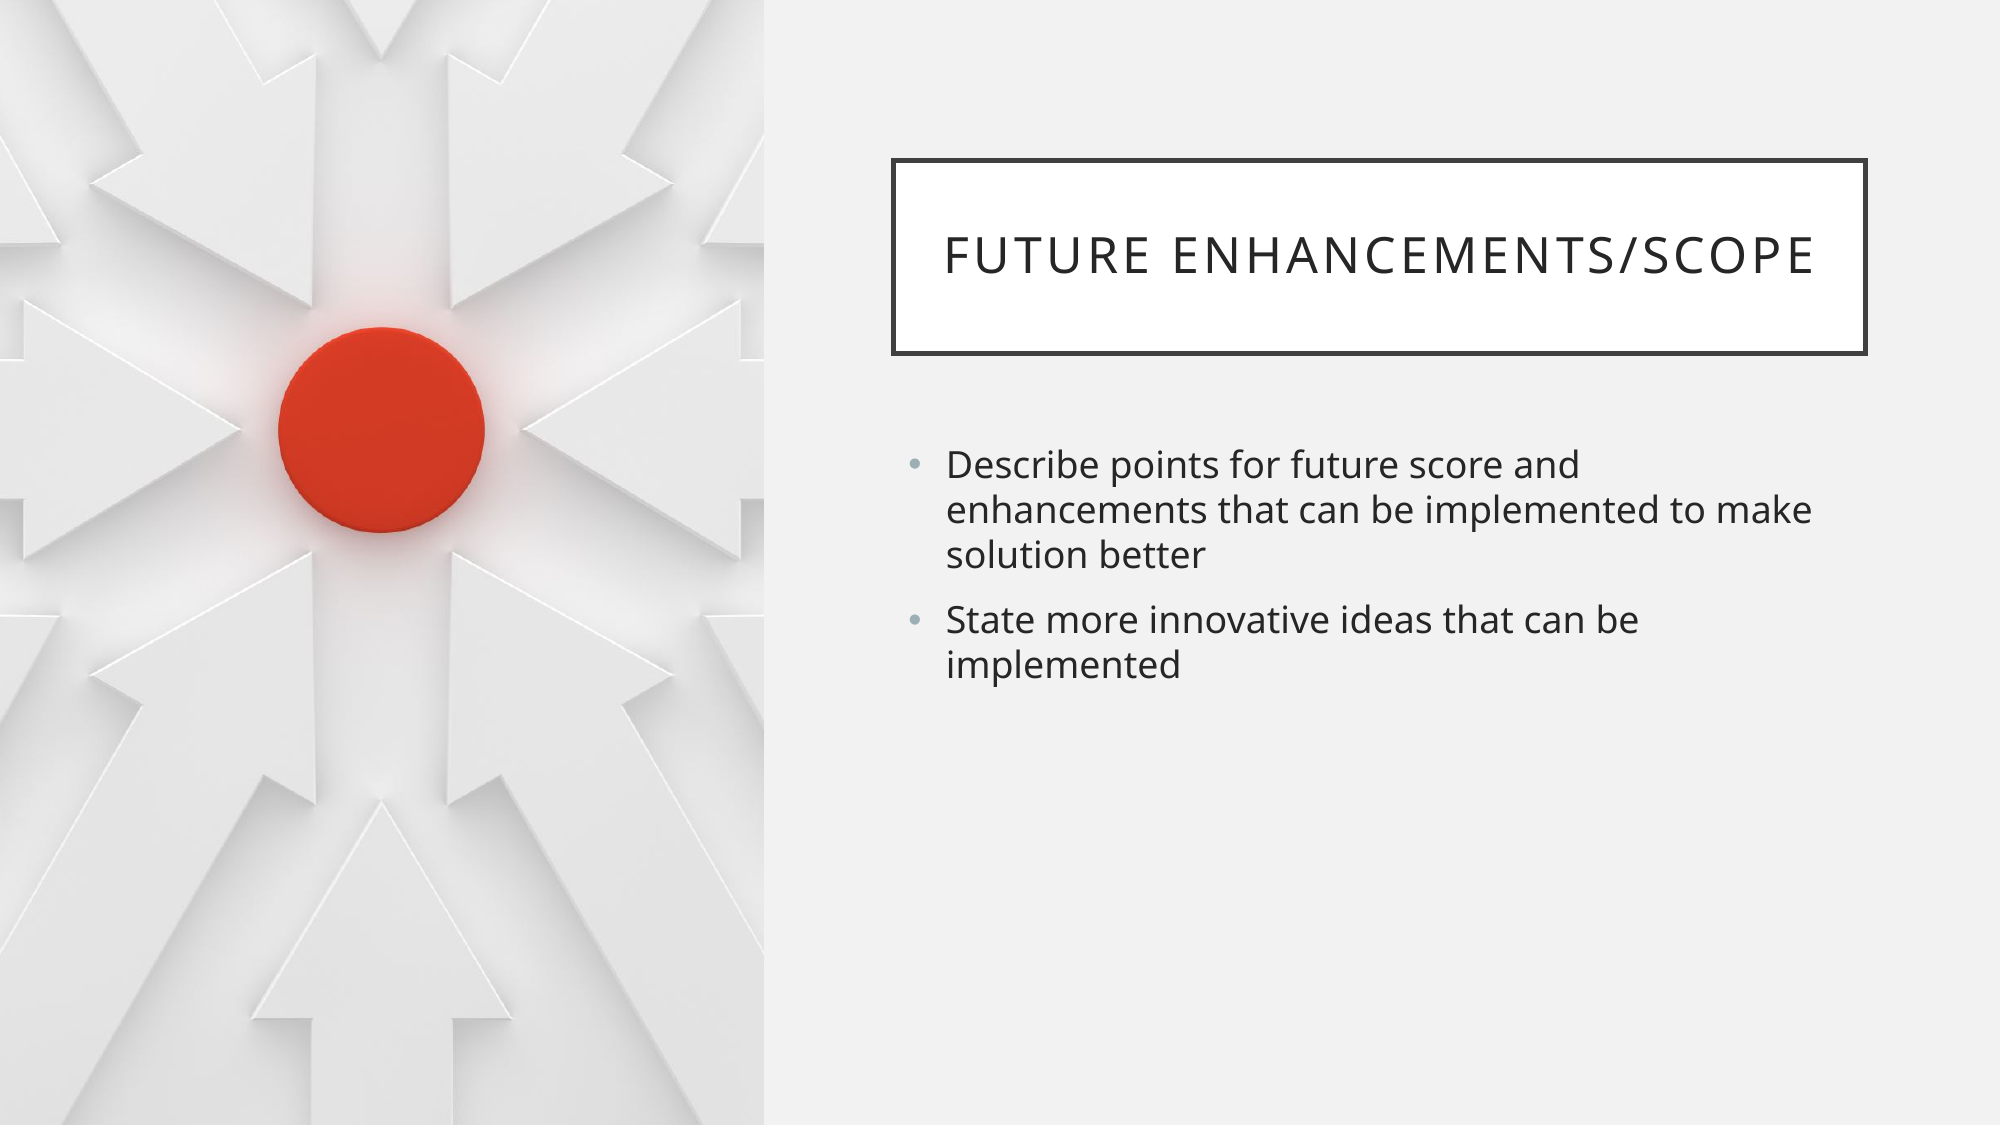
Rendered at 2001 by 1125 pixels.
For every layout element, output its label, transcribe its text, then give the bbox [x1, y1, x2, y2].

list Describe points for future score and enhancements that can be implemented to make solution better State more innovative ideas that can be implemented [893, 433, 1866, 968]
picture [0, 0, 764, 1125]
title Future Enhancements/Scope [891, 158, 1868, 356]
